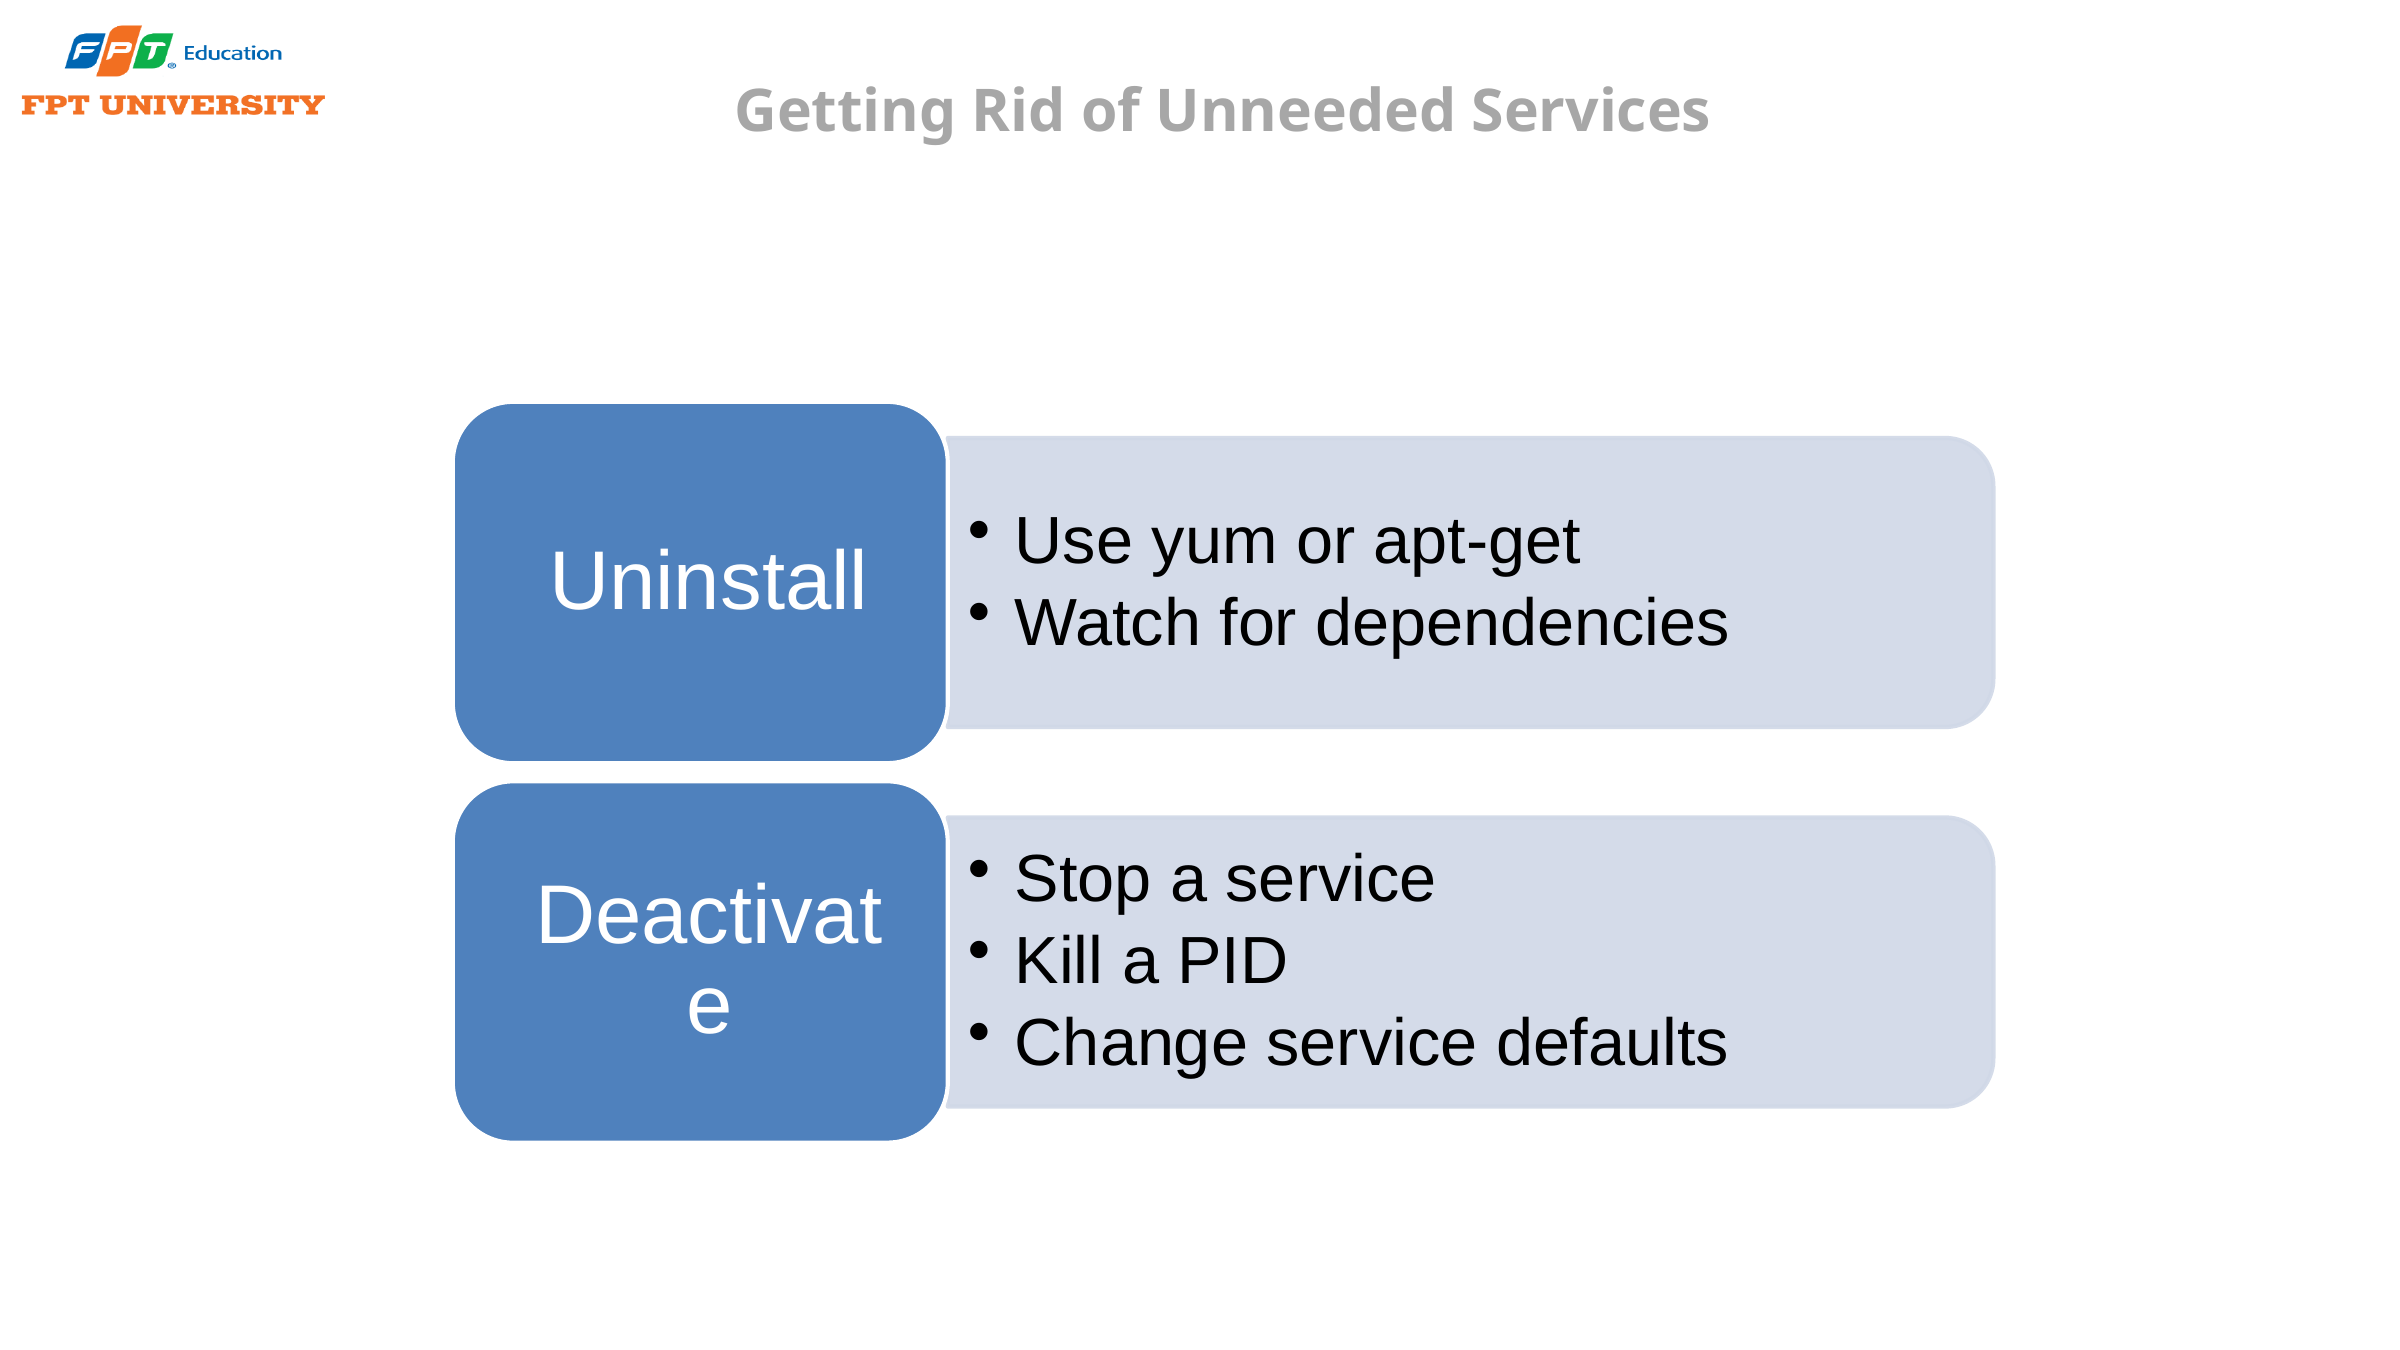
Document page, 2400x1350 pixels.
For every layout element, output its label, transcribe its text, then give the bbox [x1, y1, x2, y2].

picture [0, 0, 336, 139]
title Getting Rid of Unneeded Services [405, 60, 2041, 156]
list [405, 401, 2041, 1143]
